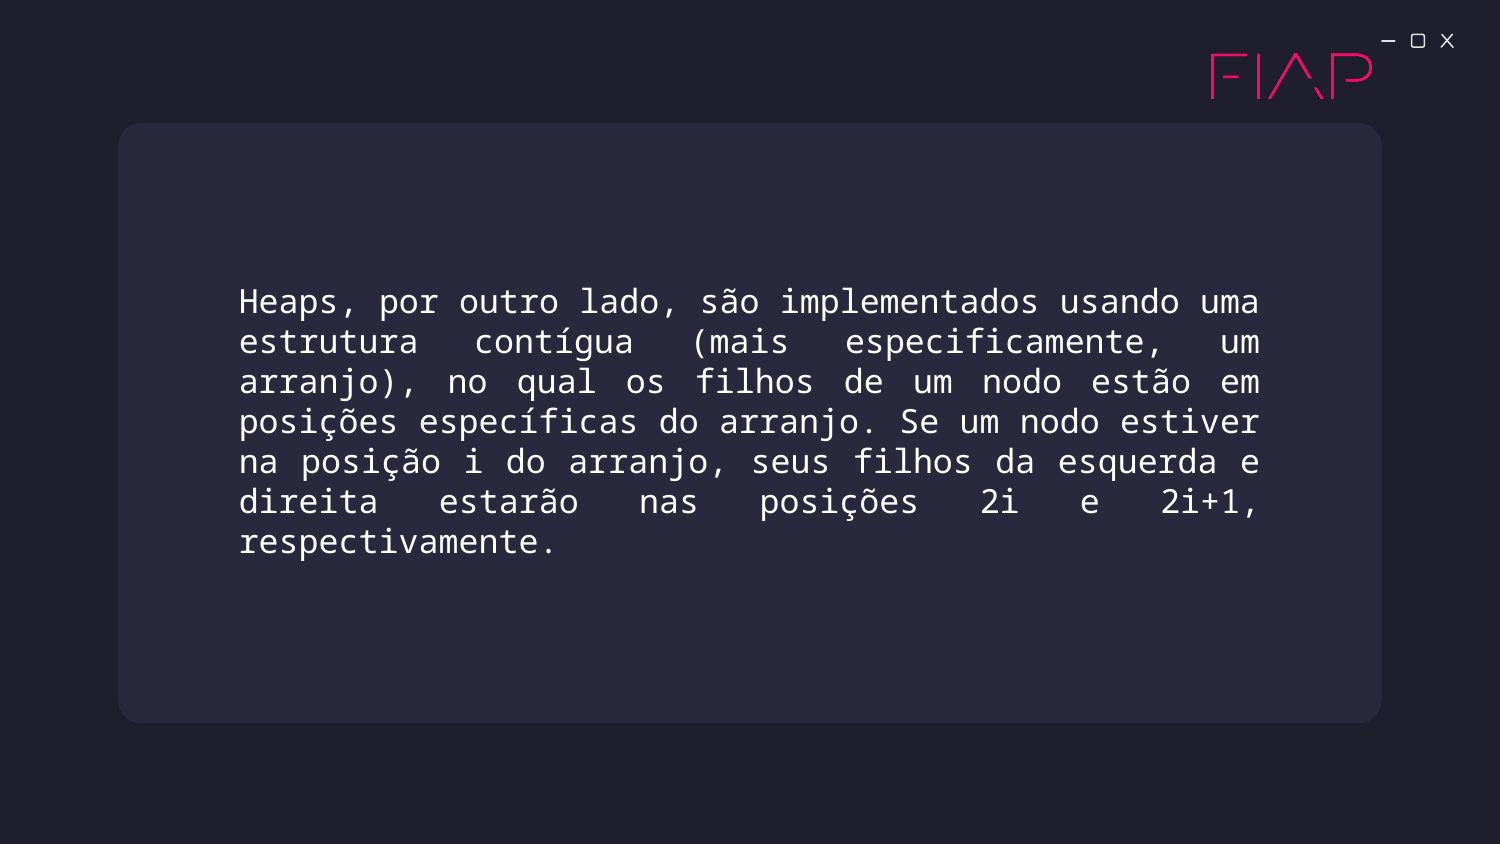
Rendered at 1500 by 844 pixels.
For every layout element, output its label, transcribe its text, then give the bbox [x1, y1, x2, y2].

text_box Heaps, por outro lado, são implementados usando uma estrutura contígua (mais especificamente, um arranjo), no qual os filhos de um nodo estão em posições específicas do arranjo. Se um nodo estiver na posição i do arranjo, seus filhos da esquerda e direita estarão nas posições 2i e 2i+1, respectivamente. [223, 272, 1276, 568]
picture [1211, 53, 1372, 99]
